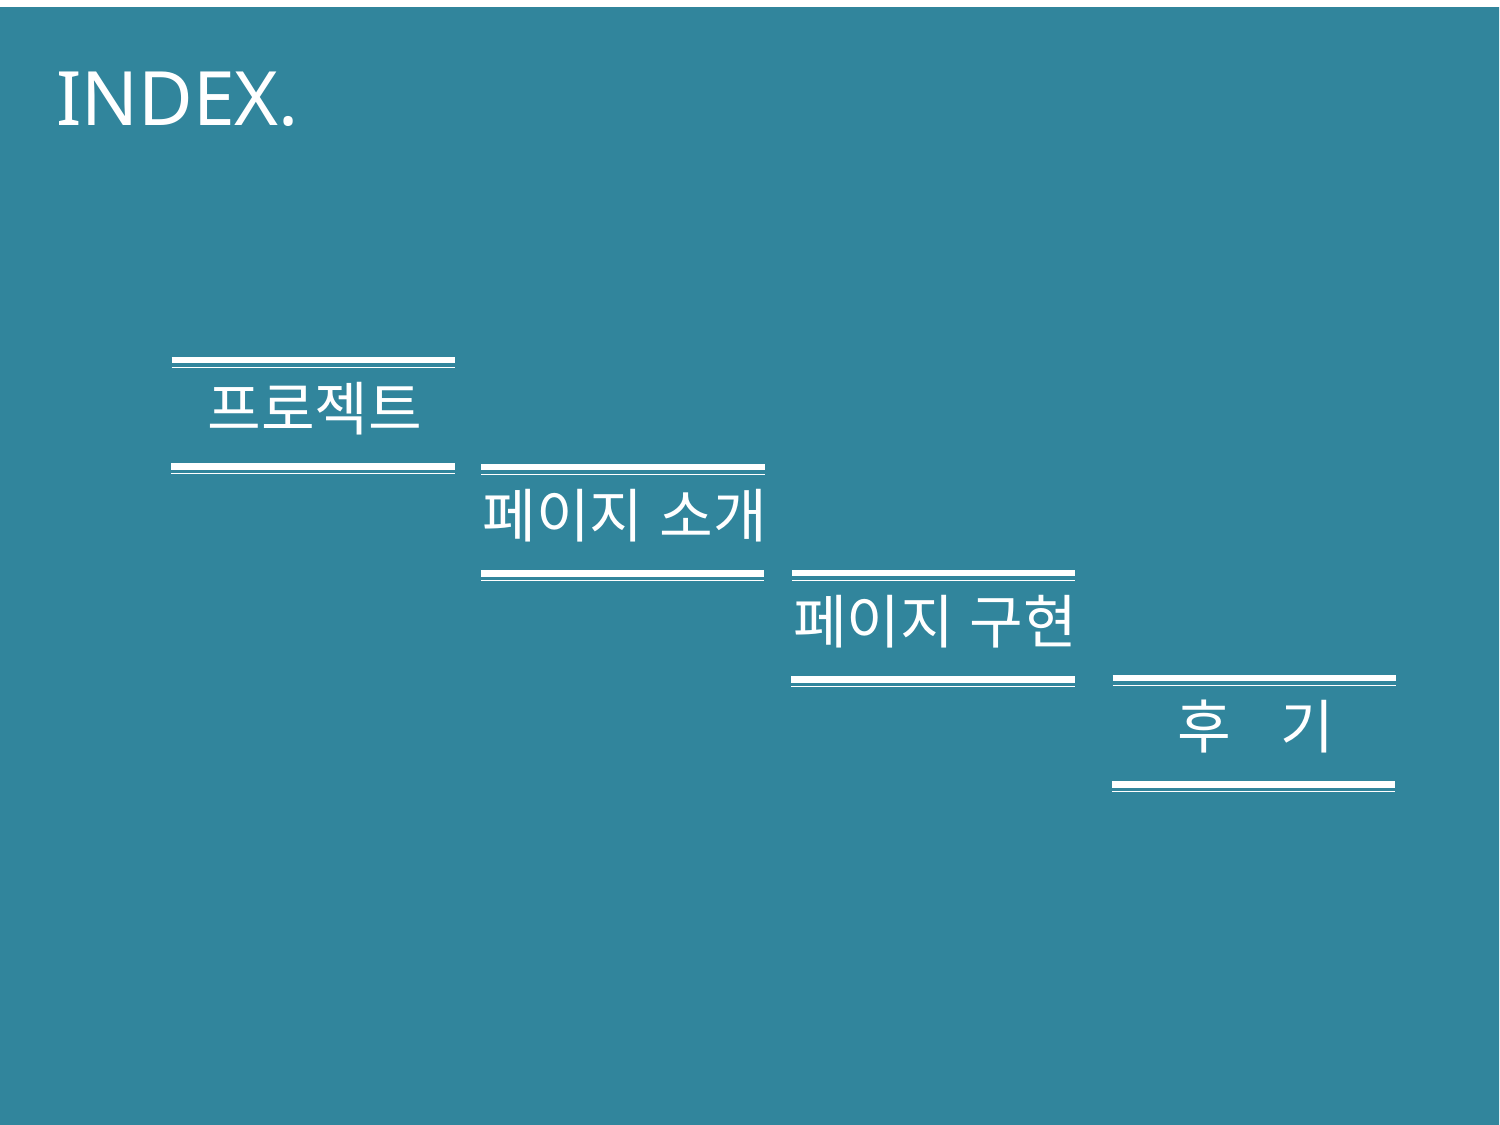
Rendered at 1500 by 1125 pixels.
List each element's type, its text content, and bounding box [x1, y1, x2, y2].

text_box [131, 279, 1440, 792]
text_box [0, 5, 1500, 1125]
text_box INDEX. [41, 42, 550, 148]
